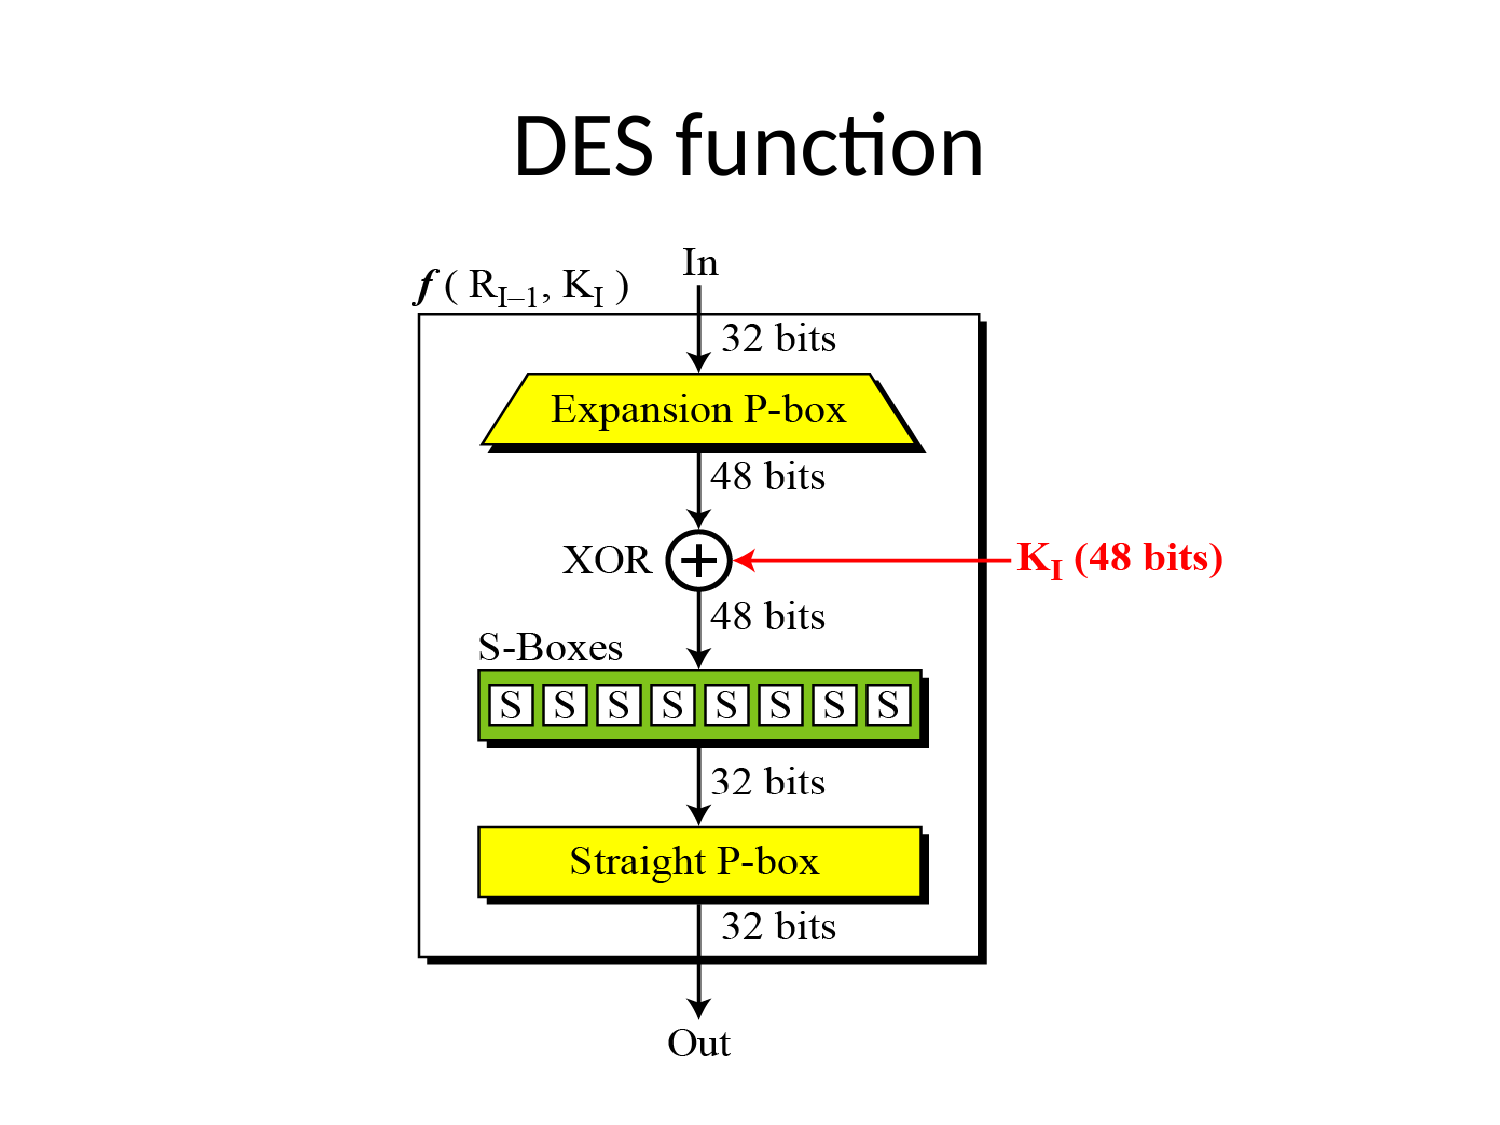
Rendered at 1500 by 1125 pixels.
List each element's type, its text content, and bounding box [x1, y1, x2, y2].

title DES function [75, 45, 1425, 233]
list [411, 242, 1226, 1068]
